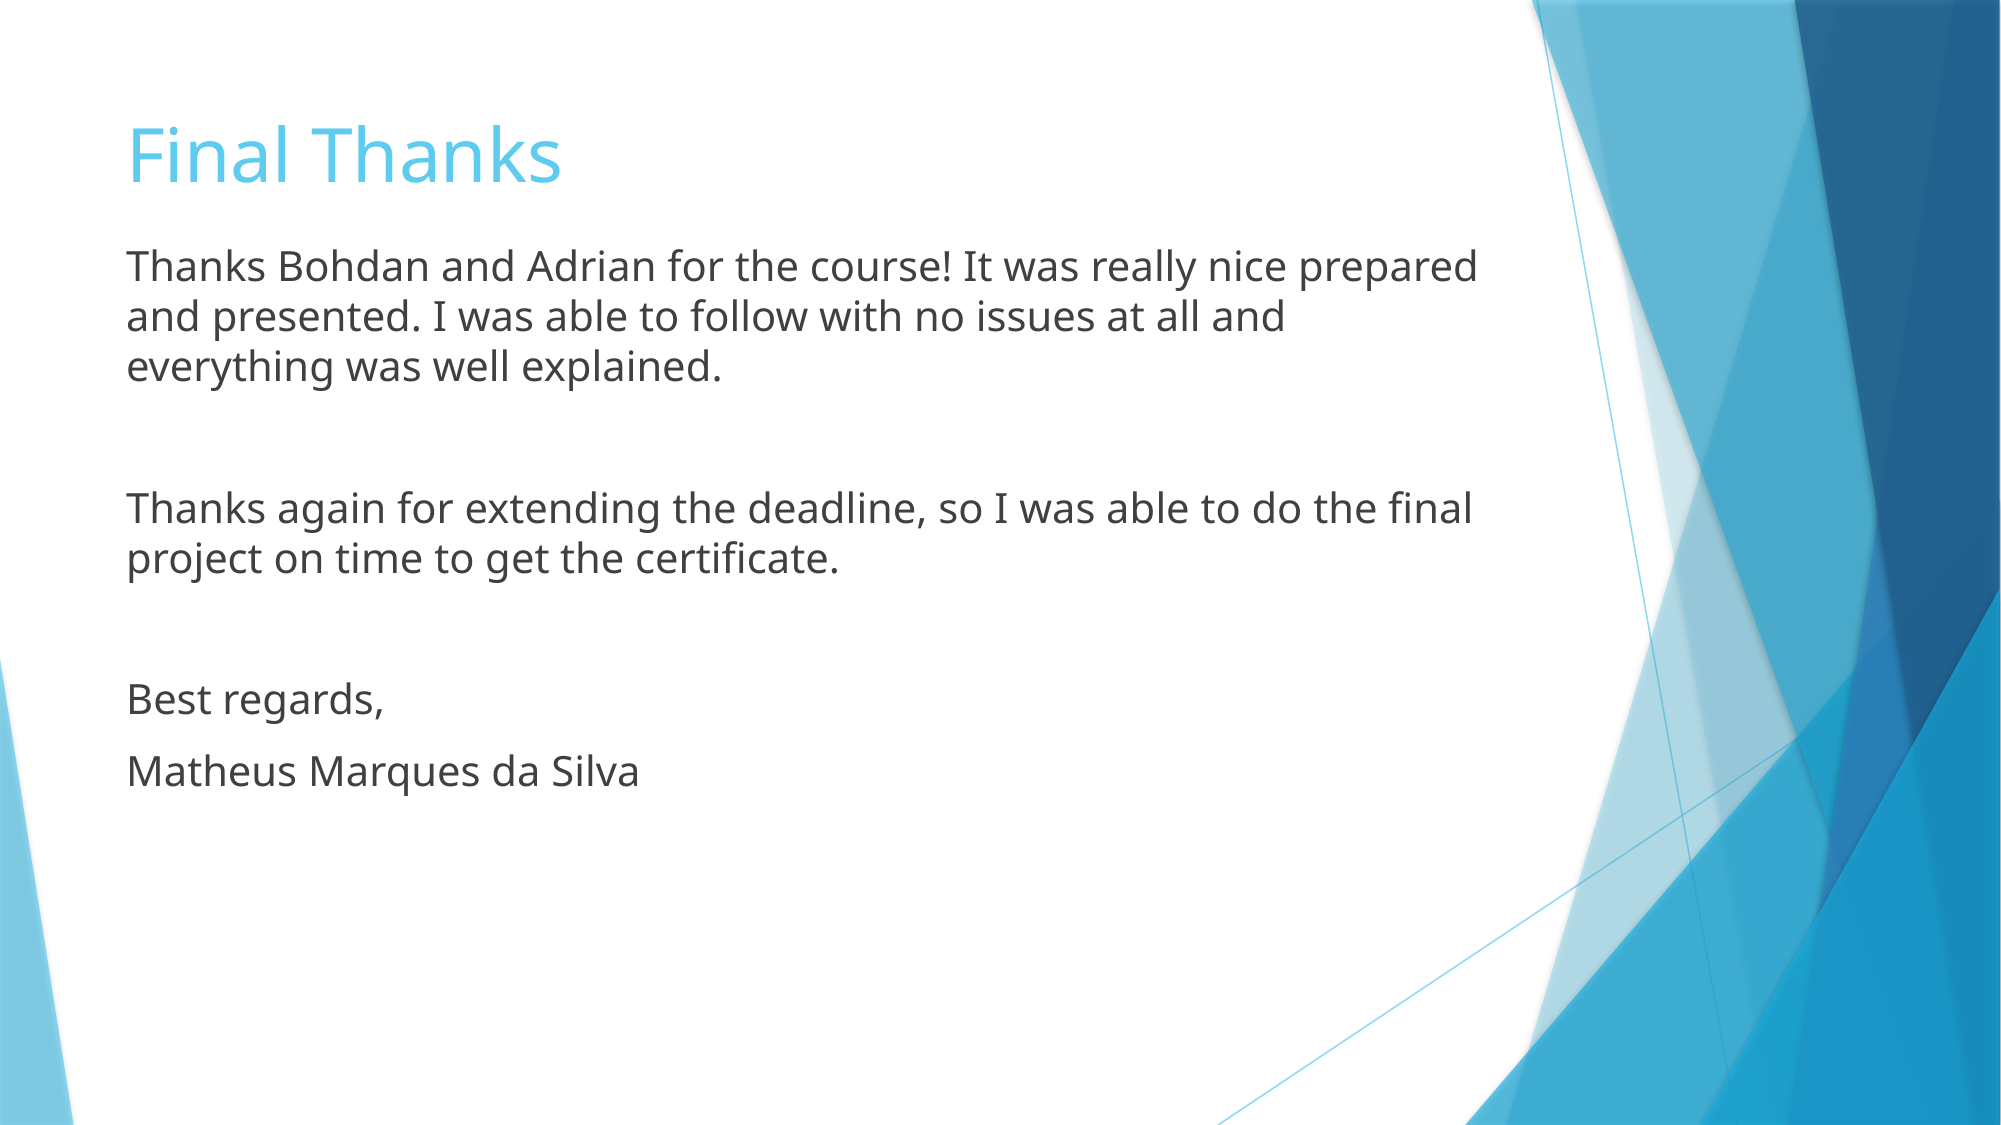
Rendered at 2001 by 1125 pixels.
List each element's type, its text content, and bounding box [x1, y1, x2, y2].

title Final Thanks [111, 99, 1522, 215]
list Thanks Bohdan and Adrian for the course! It was really nice prepared and presented. I was able to follow with no issues at all and everything was well explained. Thanks again for extending the deadline, so I was able to do the final project on time to get the certificate. Best regards, Matheus Marques da Silva [111, 231, 1522, 988]
